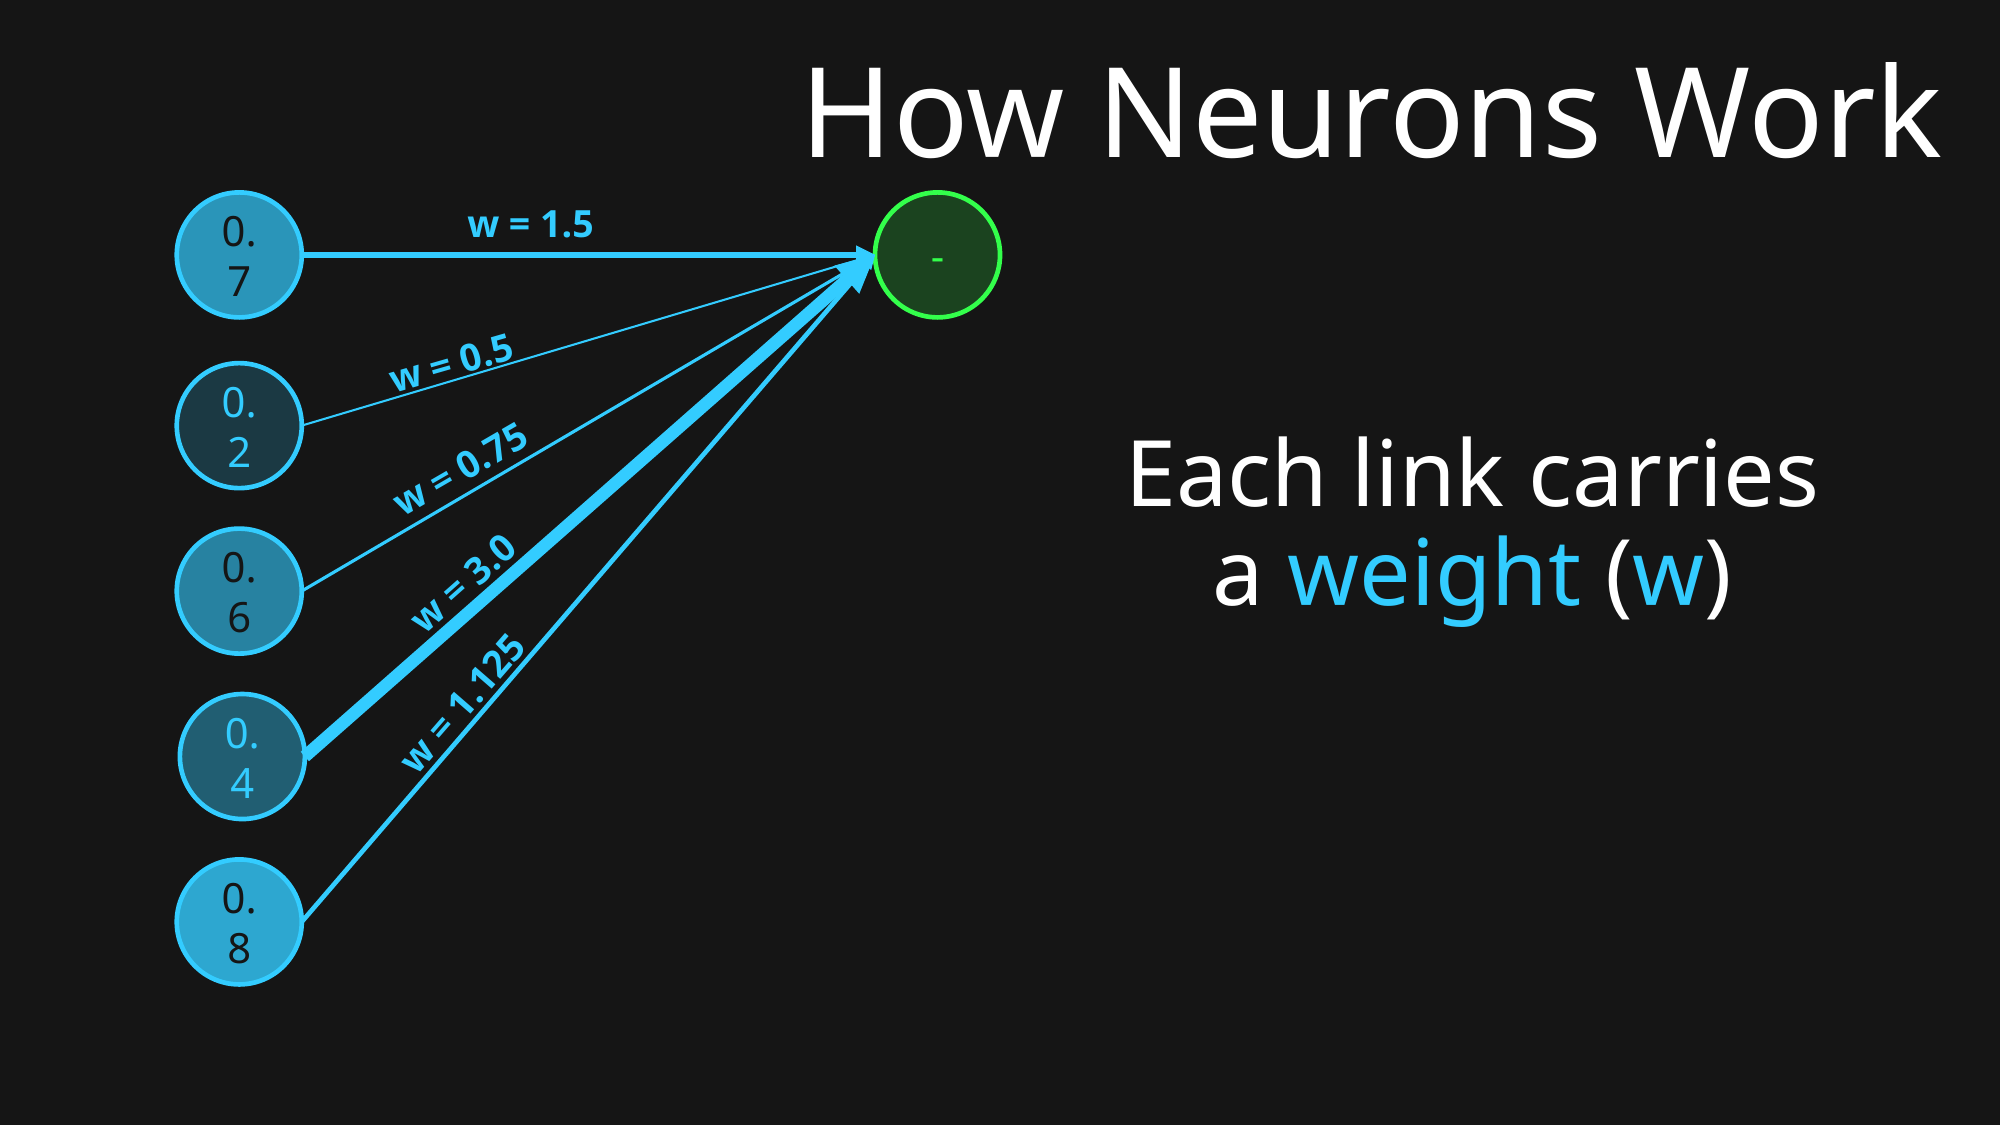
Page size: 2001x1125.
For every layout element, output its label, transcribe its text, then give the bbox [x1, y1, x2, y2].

text_box - [874, 191, 1002, 319]
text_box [301, 254, 875, 922]
text_box 0.7 [175, 191, 303, 319]
text_box Each link carries a weight (w) [1078, 413, 1868, 633]
text_box w = 1.5 [452, 192, 724, 253]
text_box 0.4 [178, 692, 301, 821]
text_box 0.8 [175, 858, 303, 986]
text_box 0.6 [175, 527, 301, 655]
text_box 0.2 [175, 362, 301, 490]
title How Neurons Work [474, 21, 1958, 193]
